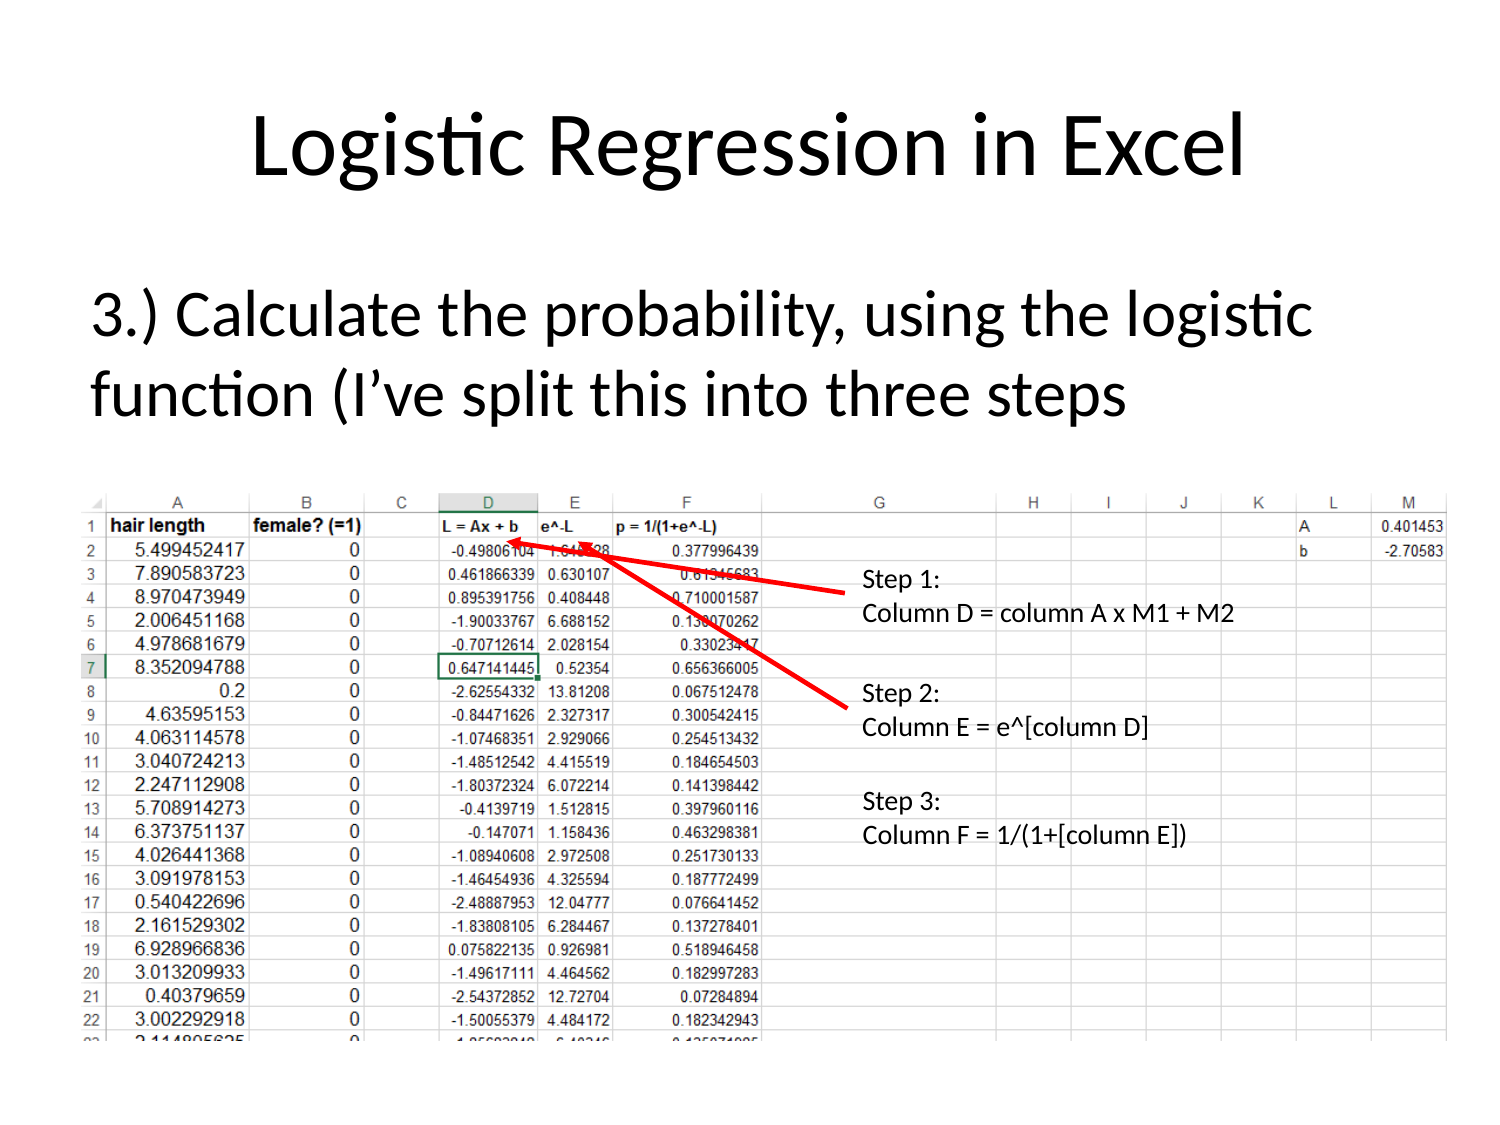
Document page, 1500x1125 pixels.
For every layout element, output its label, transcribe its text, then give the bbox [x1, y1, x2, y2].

picture [81, 485, 1447, 1042]
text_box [506, 541, 575, 594]
title Logistic Regression in Excel [75, 45, 1425, 233]
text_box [577, 541, 846, 710]
list 3.) Calculate the probability, using the logistic function (I’ve split this into three steps [75, 262, 1425, 1005]
